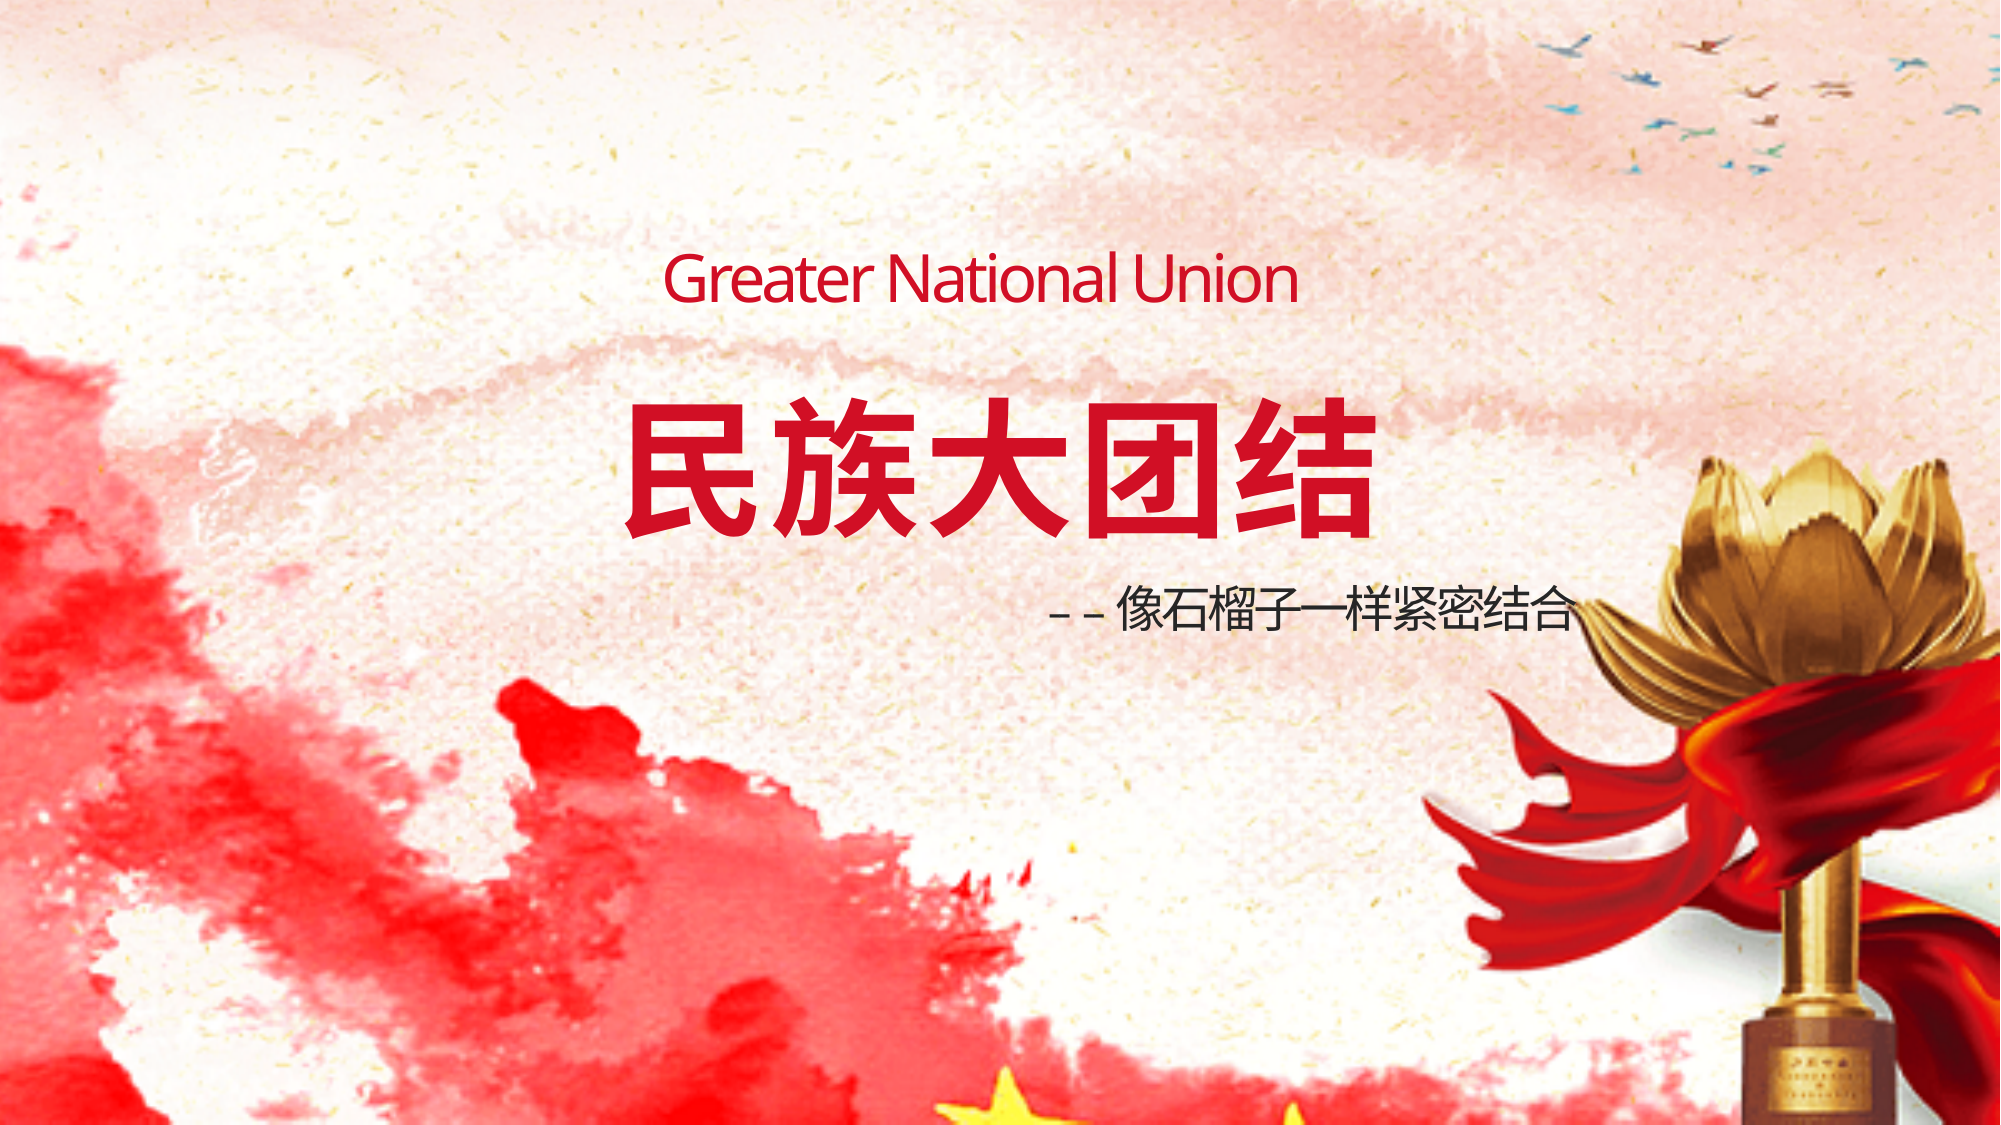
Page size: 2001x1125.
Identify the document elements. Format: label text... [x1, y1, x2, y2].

subtitle Greater National Union [106, 204, 1858, 338]
picture [0, 0, 2000, 1125]
list -- --像石榴子一样紧密结合 [297, 521, 1667, 677]
title 民族大团结 [125, 283, 1875, 564]
